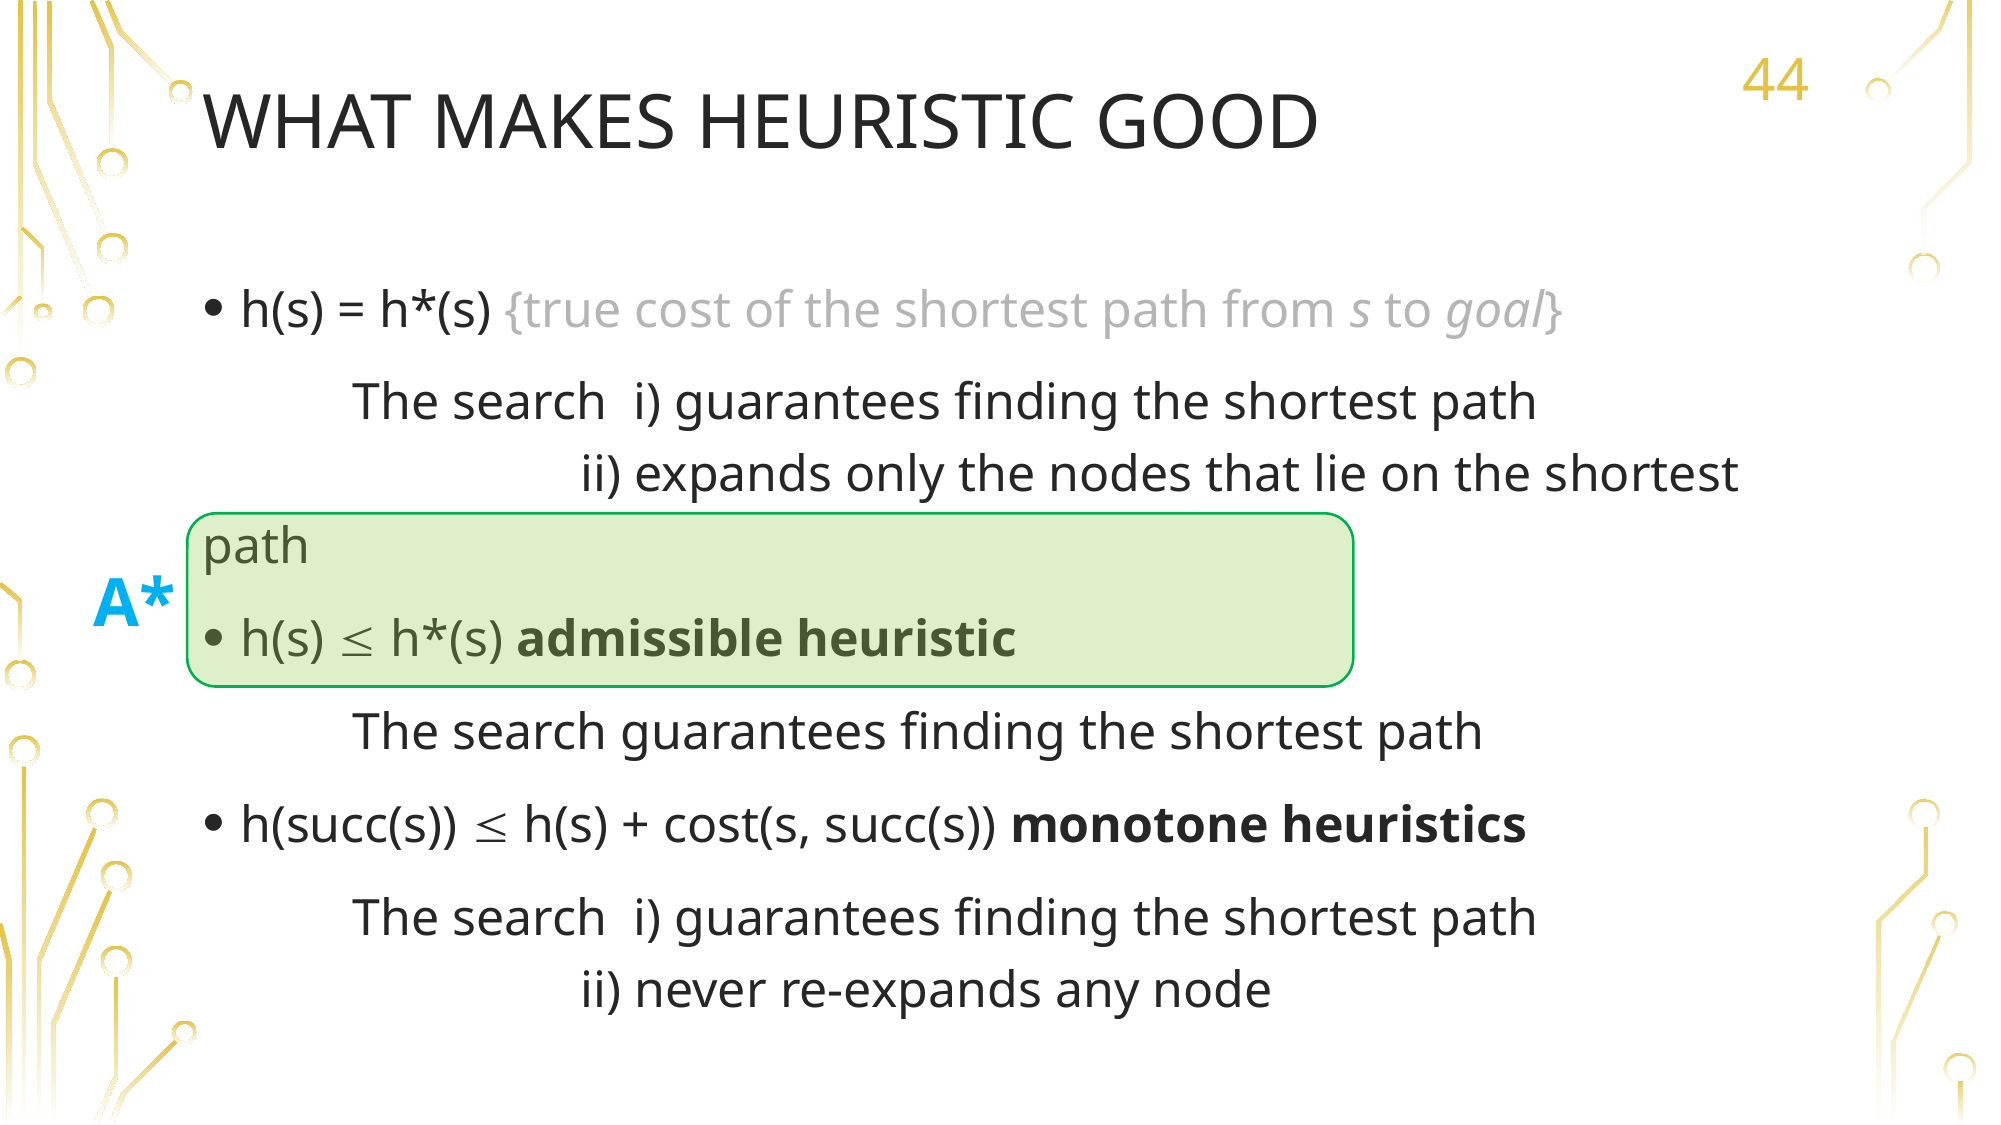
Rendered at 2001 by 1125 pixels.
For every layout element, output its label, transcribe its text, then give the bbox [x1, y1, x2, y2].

text_box 44 [1728, 34, 1871, 129]
text_box [185, 511, 1355, 688]
title What makes heuristic good [187, 3, 1813, 246]
list h(s) = h*(s) {true cost of the shortest path from s to goal} The search i) guarantees finding the shortest path ii) expands only the nodes that lie on the shortest path h(s)  h*(s) admissible heuristic The search guarantees finding the shortest path h(succ(s))  h(s) + cost(s, succ(s)) monotone heuristics The search i) guarantees finding the shortest path ii) never re-expands any node [187, 257, 1813, 1026]
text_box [0, 0, 2000, 1125]
text_box A* [78, 551, 191, 647]
